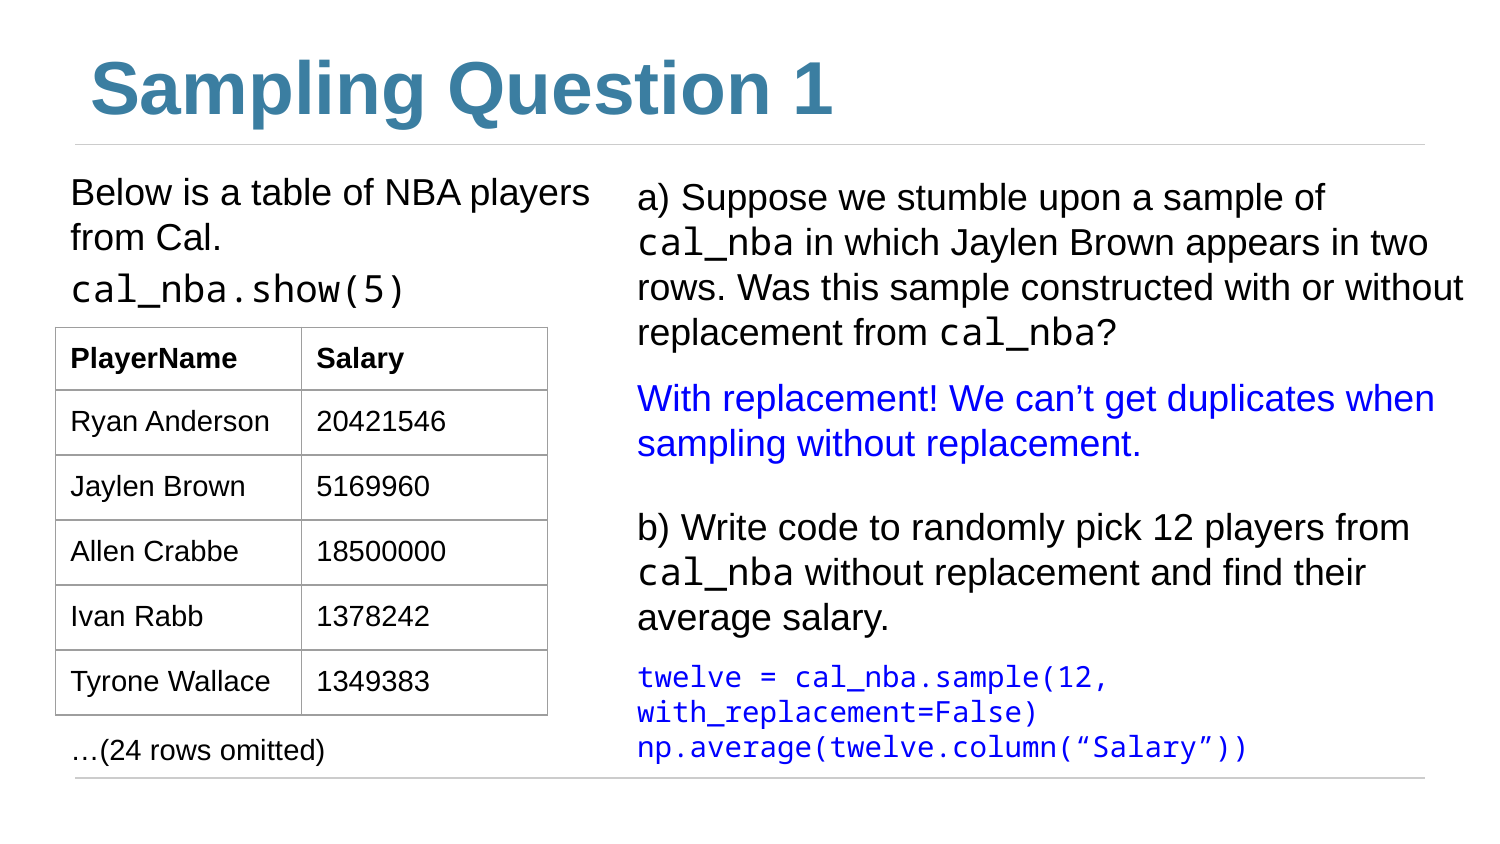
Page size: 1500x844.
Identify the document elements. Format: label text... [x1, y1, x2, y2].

table_cell Jaylen Brown [56, 456, 301, 519]
table_cell Ryan Anderson [56, 391, 301, 454]
table_cell 1349383 [302, 651, 547, 714]
table_cell 1378242 [302, 586, 547, 649]
table_cell 5169960 [302, 456, 547, 519]
text_box b) Write code to randomly pick 12 players from cal_nba without replacement and find their average salary. twelve = cal_nba.sample(12, with_replacement=False) np.average(twelve.column(“Salary”)) [622, 487, 1482, 606]
table_header Salary [302, 328, 547, 389]
table_cell Tyrone Wallace [56, 651, 301, 714]
table_cell 18500000 [302, 521, 547, 584]
text_box …(24 rows omitted) [55, 716, 392, 759]
title Sampling Question 1 [75, 33, 1175, 145]
table_cell Allen Crabbe [56, 521, 301, 584]
text_box Below is a table of NBA players from Cal. [55, 153, 641, 231]
text_box cal_nba.show(5) [55, 250, 622, 328]
table_header PlayerName [56, 328, 301, 389]
text_box a) Suppose we stumble upon a sample of cal_nba in which Jaylen Brown appears in two rows. Was this sample constructed with or without replacement from cal_nba? With replacement! We can’t get duplicates when sampling without replacement. [622, 157, 1482, 328]
text_box [684, 55, 1220, 157]
table_cell 20421546 [302, 391, 547, 454]
table_cell Ivan Rabb [56, 586, 301, 649]
